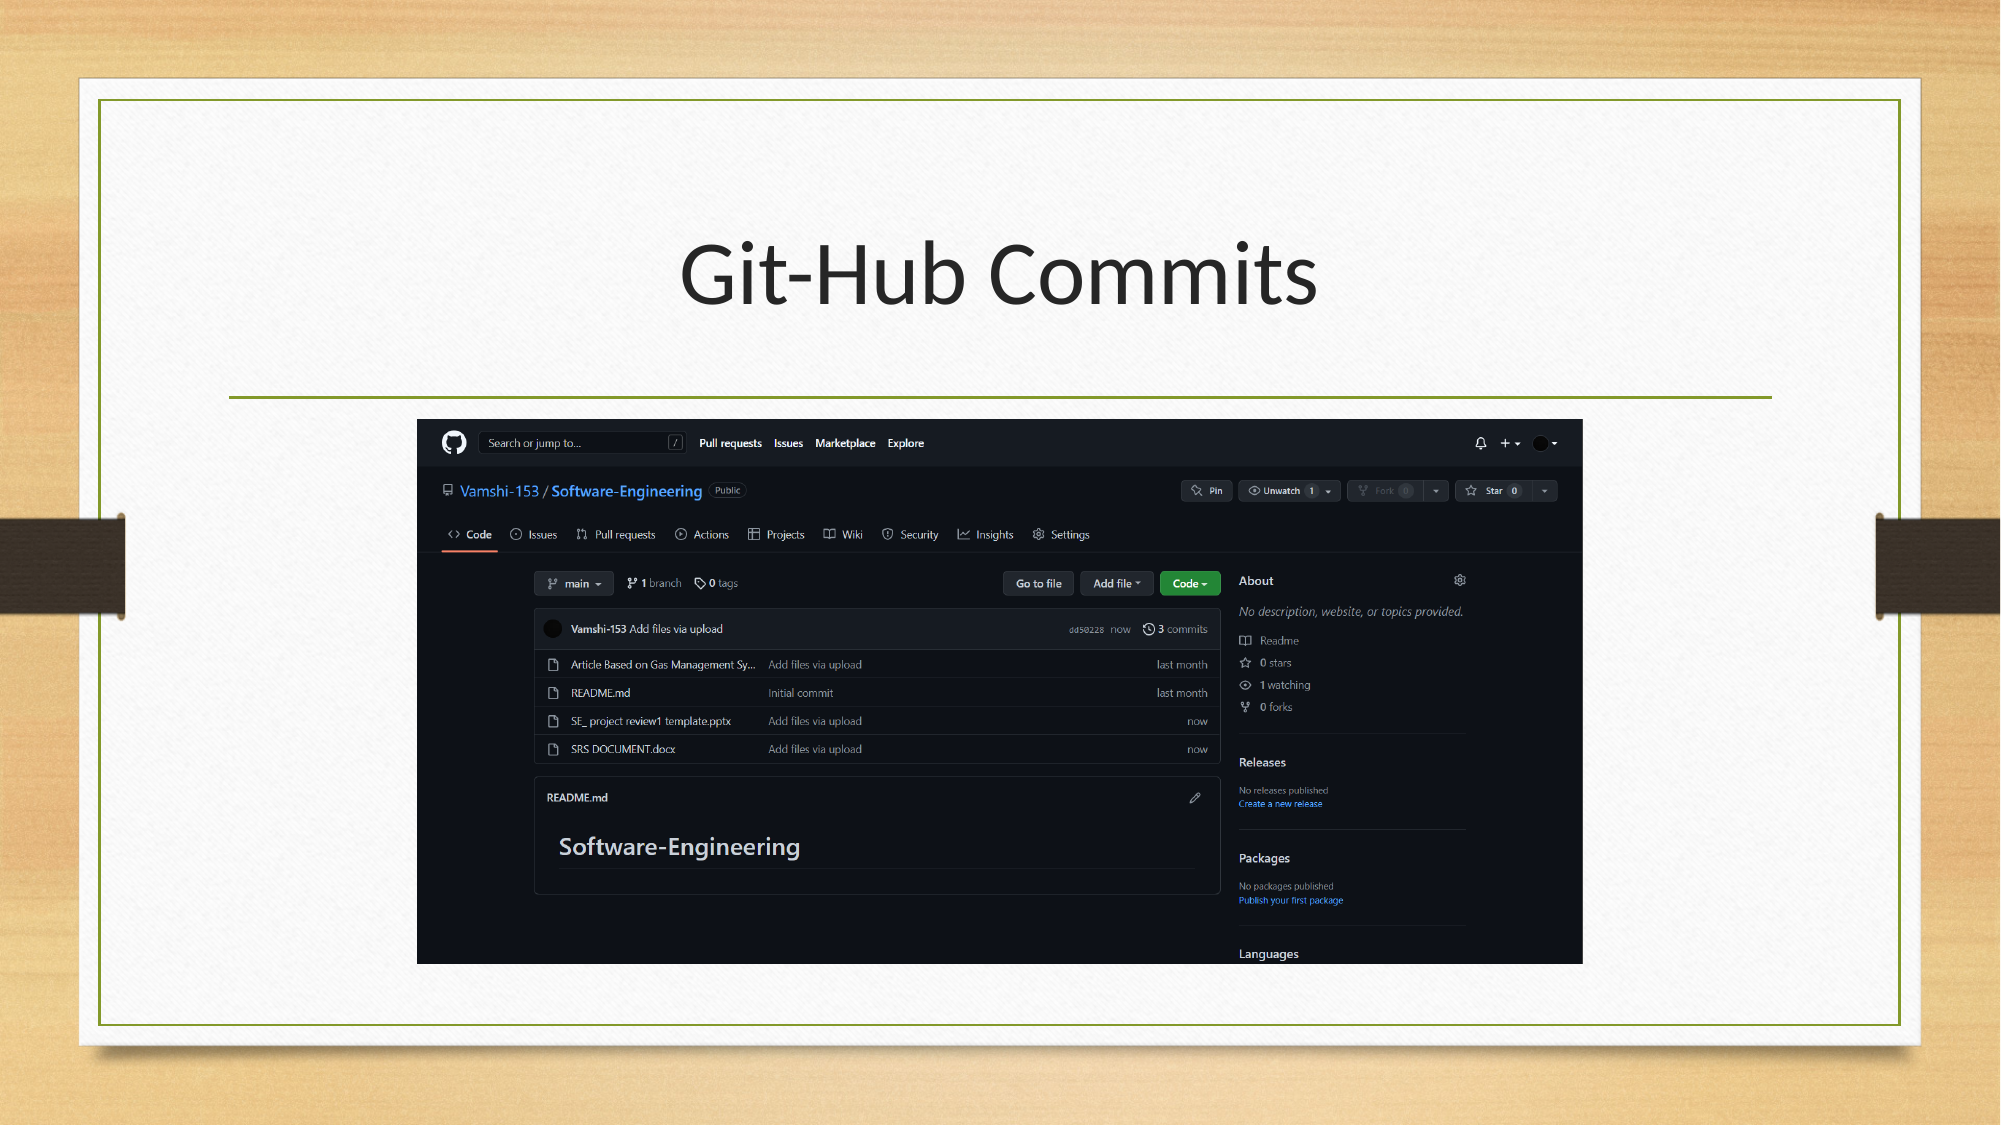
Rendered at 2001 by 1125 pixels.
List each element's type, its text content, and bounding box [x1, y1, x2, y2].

picture [0, 0, 2001, 1125]
title Git-Hub Commits [212, 161, 1788, 375]
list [417, 419, 1583, 964]
